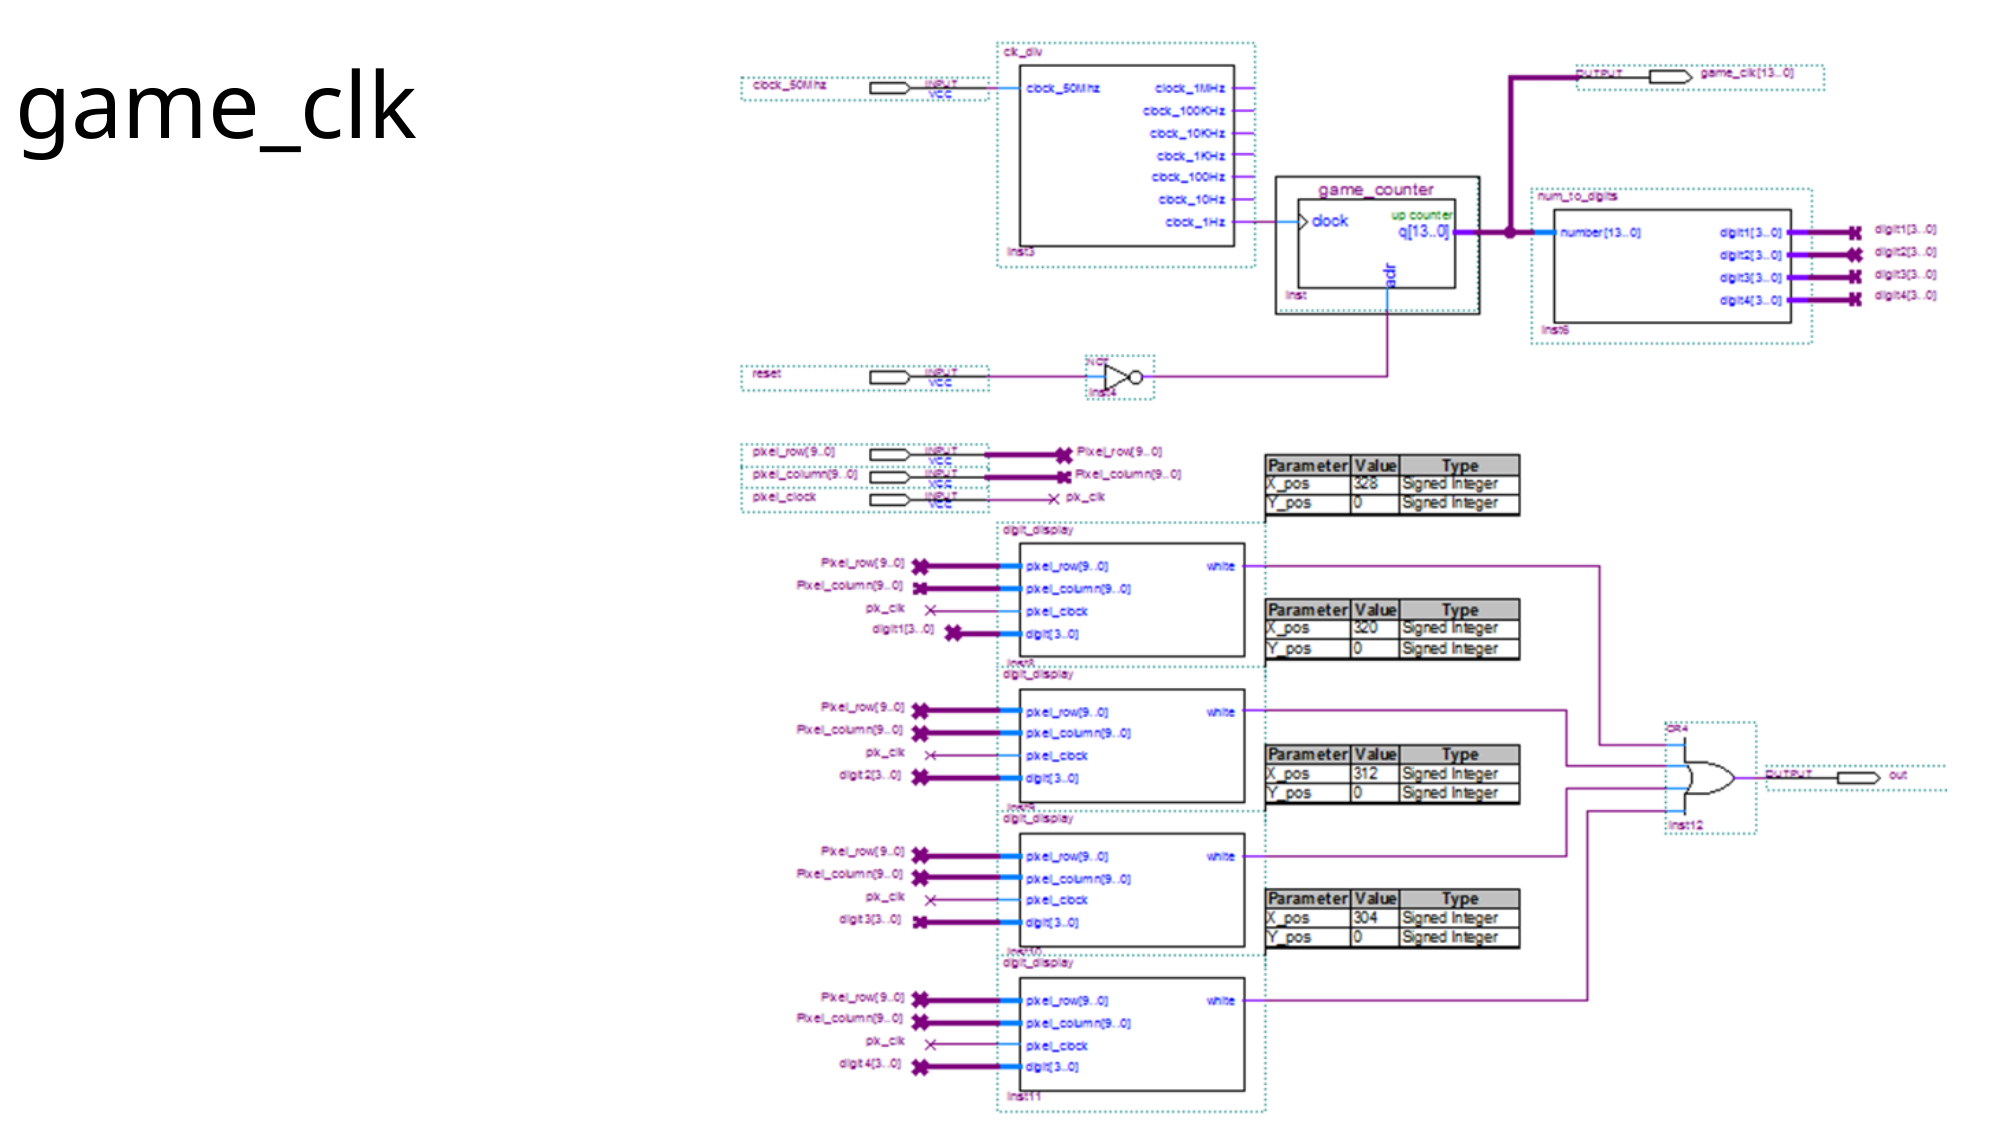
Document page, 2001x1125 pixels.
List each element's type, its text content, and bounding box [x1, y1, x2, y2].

picture [727, 4, 1947, 1125]
title game_clk [0, 0, 1725, 218]
